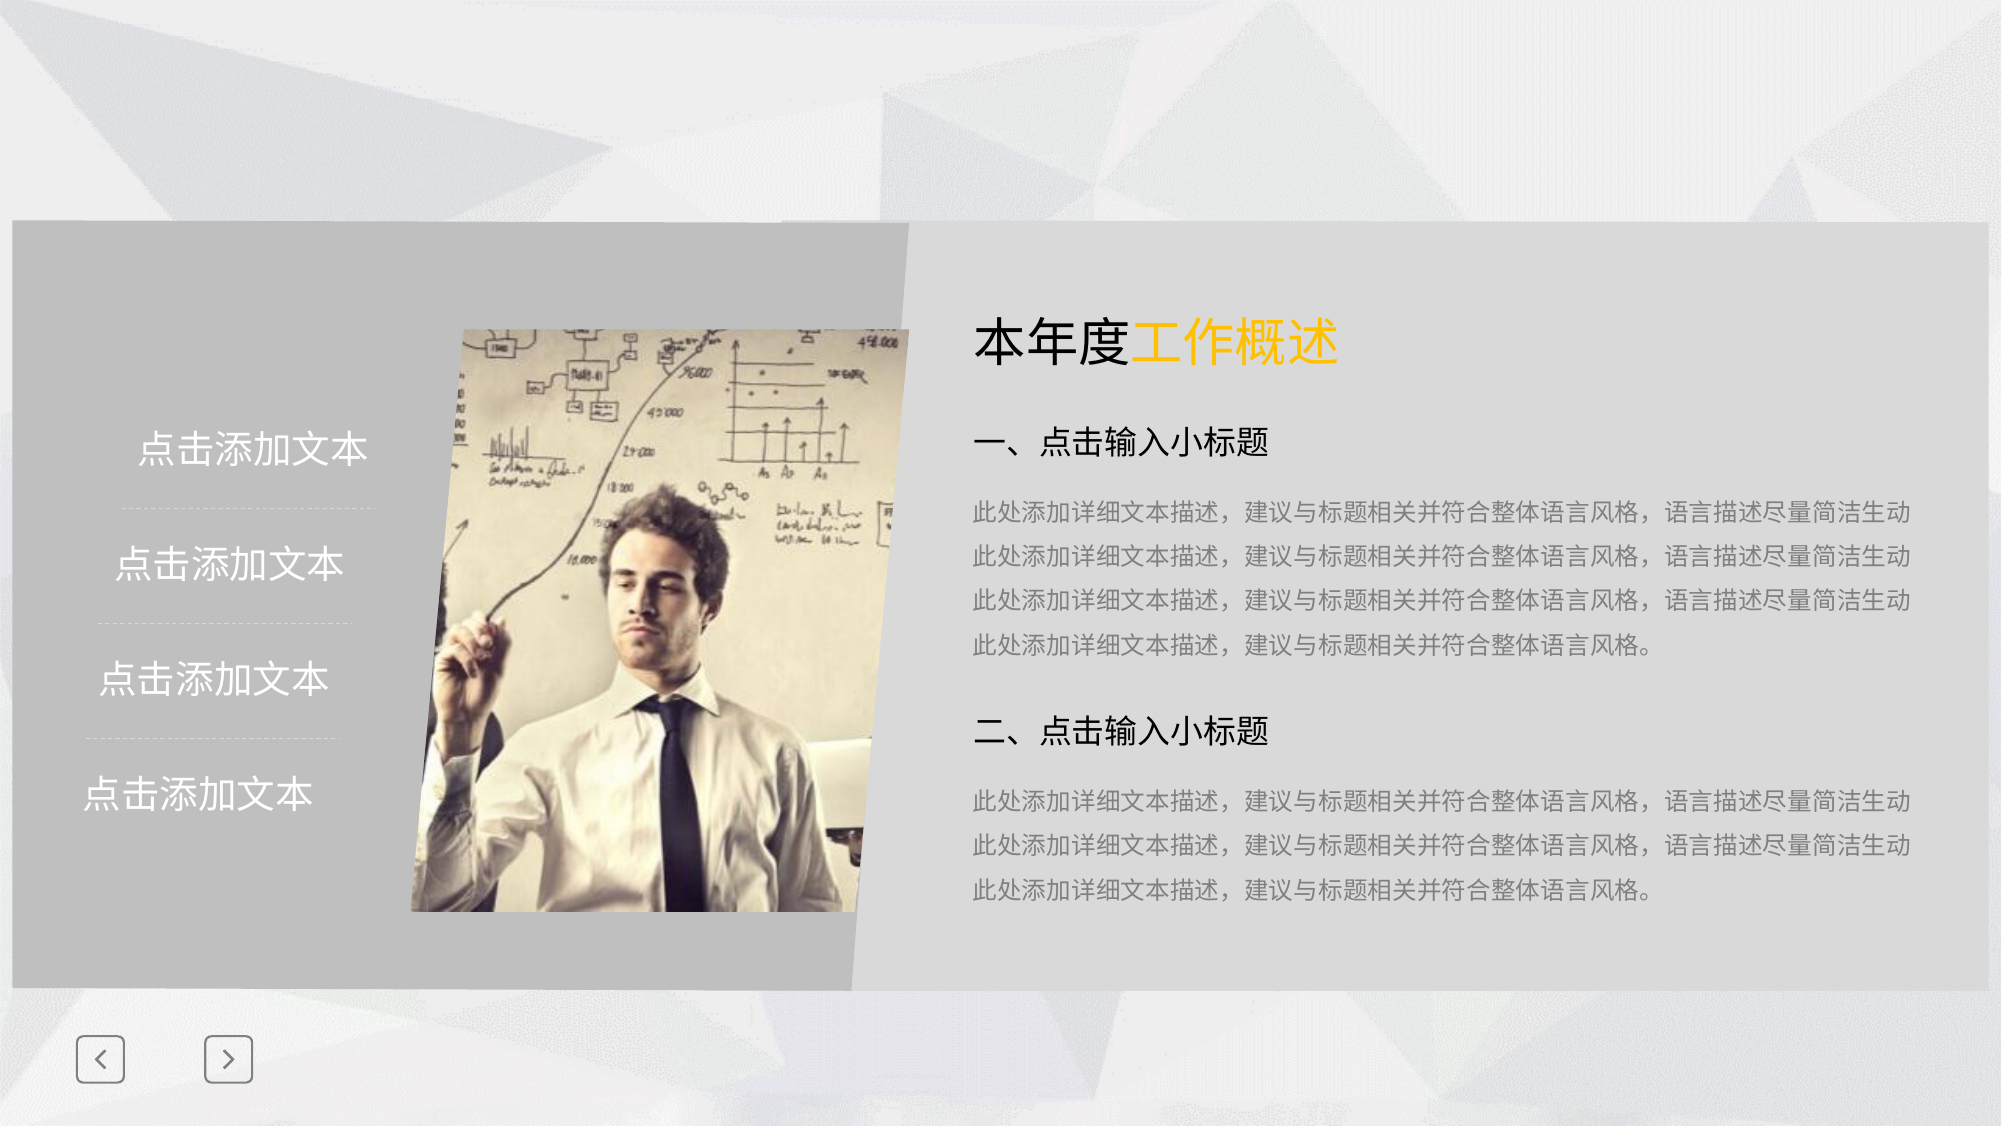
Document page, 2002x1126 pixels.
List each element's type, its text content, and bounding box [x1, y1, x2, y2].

text_box 一、点击输入小标题 [958, 414, 1286, 469]
text_box 此处添加详细文本描述，建议与标题相关并符合整体语言风格，语言描述尽量简洁生动此处添加详细文本描述，建议与标题相关并符合整体语言风格，语言描述尽量简洁生动此处添加详细文本描述，建议与标题相关并符合整体语言风格，语言描述尽量简洁生动此处添加详细文本描述，建议与标题相关并符合整体语言风格。 [957, 474, 1935, 667]
text_box 点击添加文本 [99, 532, 361, 594]
text_box [779, 218, 1991, 993]
text_box 点击添加文本 [68, 762, 329, 824]
text_box 此处添加详细文本描述，建议与标题相关并符合整体语言风格，语言描述尽量简洁生动此处添加详细文本描述，建议与标题相关并符合整体语言风格，语言描述尽量简洁生动此处添加详细文本描述，建议与标题相关并符合整体语言风格。 [957, 763, 1935, 912]
text_box 点击添加文本 [83, 647, 345, 709]
text_box 本年度工作概述 [958, 301, 1355, 379]
text_box 点击添加文本 [123, 417, 384, 479]
text_box [10, 218, 912, 993]
text_box 二、点击输入小标题 [958, 703, 1286, 758]
picture [0, 0, 2002, 1126]
